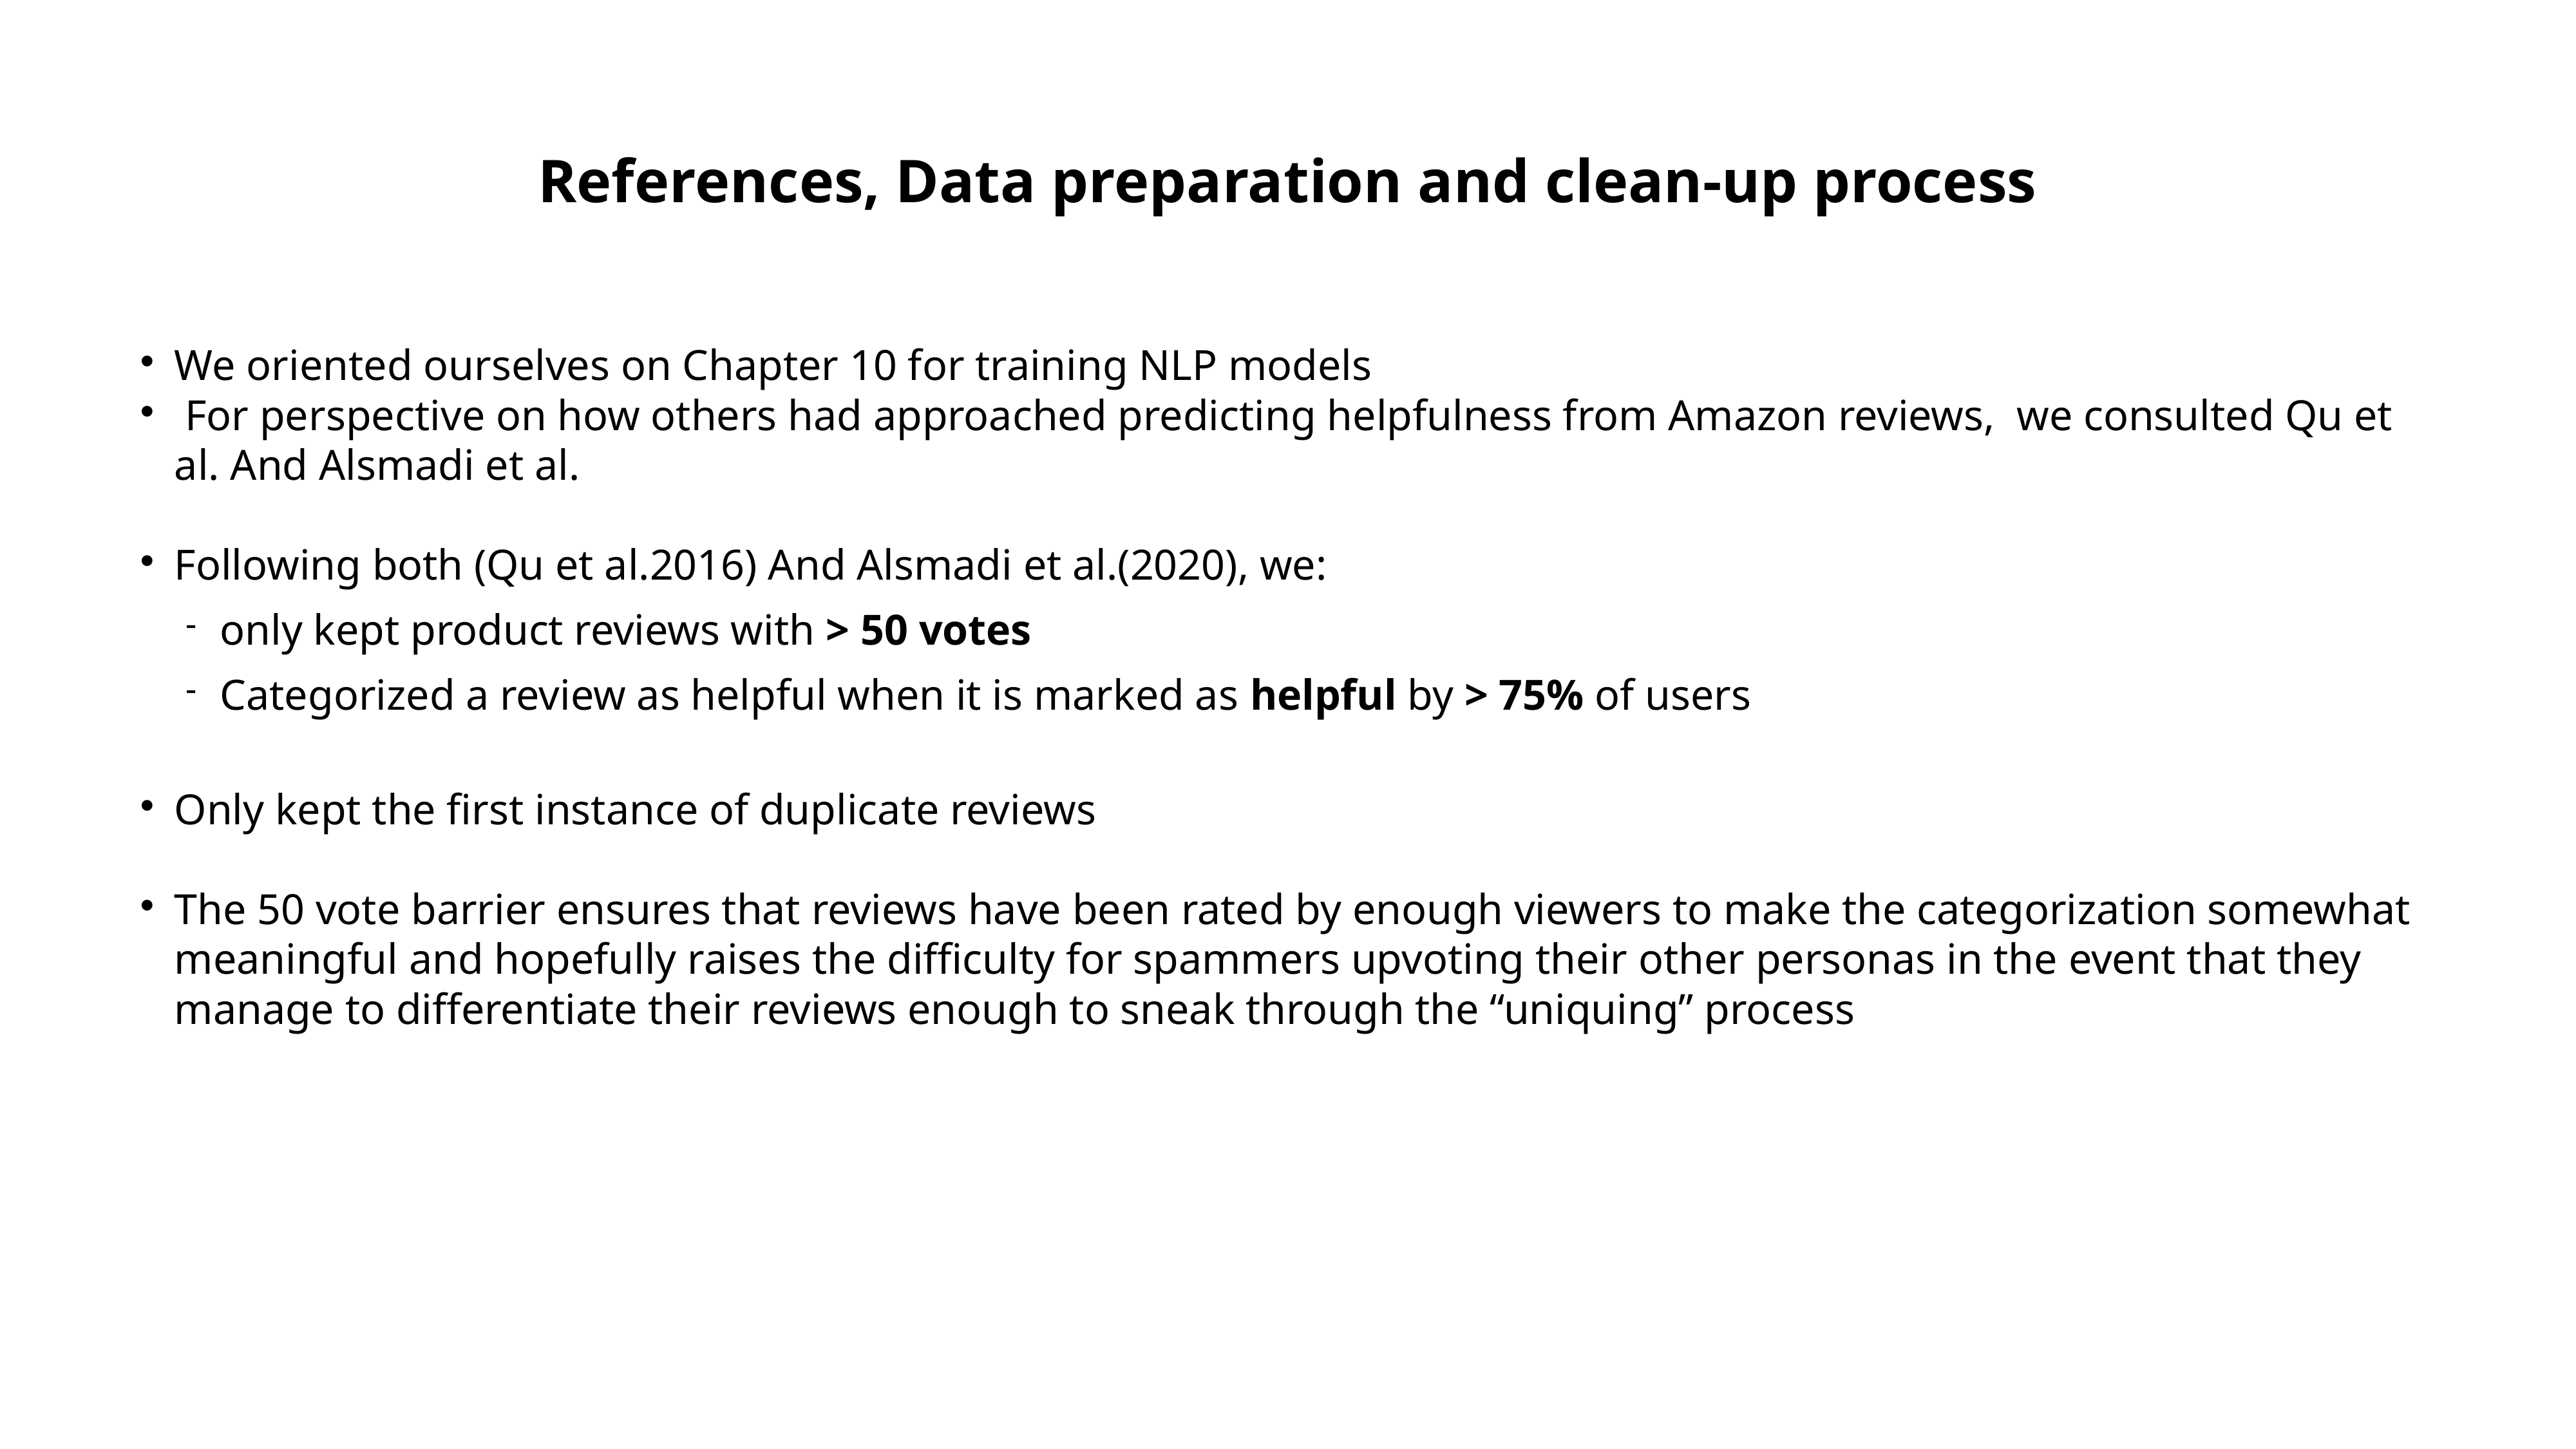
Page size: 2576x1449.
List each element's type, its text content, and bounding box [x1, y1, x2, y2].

text_box References, Data preparation and clean-up process [128, 57, 2447, 300]
text_box We oriented ourselves on Chapter 10 for training NLP models For perspective on how others had approached predicting helpfulness from Amazon reviews, we consulted Qu et al. And Alsmadi et al. Following both (Qu et al.2016) And Alsmadi et al.(2020), we: only kept product reviews with > 50 votes Categorized a review as helpful when it is marked as helpful by > 75% of users Only kept the first instance of duplicate reviews The 50 vote barrier ensures that reviews have been rated by enough viewers to make the categorization somewhat meaningful and hopefully raises the difficulty for spammers upvoting their other personas in the event that they manage to differentiate their reviews enough to sneak through the “uniquing” process [128, 339, 2447, 1180]
